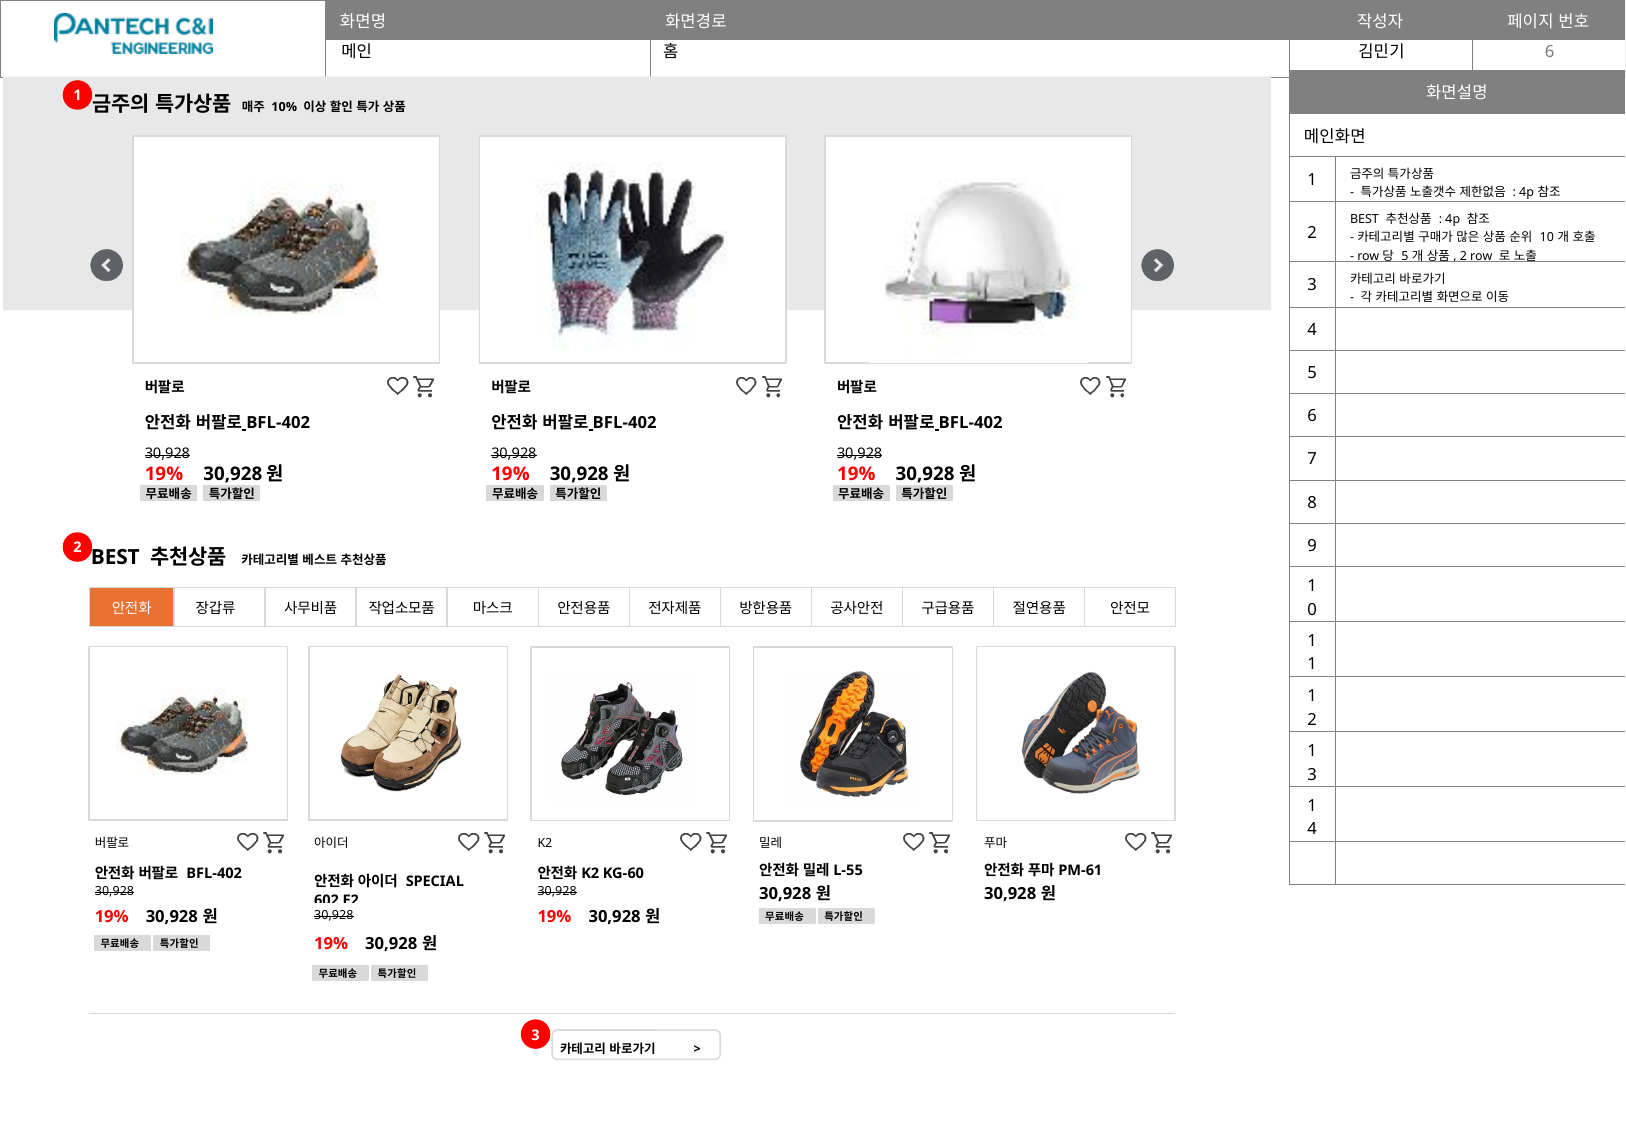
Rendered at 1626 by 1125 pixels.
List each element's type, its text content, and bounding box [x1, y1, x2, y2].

table_cell [1336, 394, 1625, 436]
table_cell 금주의 특가상품 - 특가상품 노출갯수 제한없음 : 4p참조 [1336, 157, 1625, 201]
table_cell 12 [1290, 677, 1335, 731]
picture [548, 670, 696, 807]
table_cell BEST 추천상품 : 4p 참조 -카테고리별 구매가 많은 상품 순위 10개 호출 - row당 5개 상품, 2 row 로 노출 [1336, 202, 1625, 261]
table_cell [1336, 622, 1625, 676]
picture [54, 13, 213, 54]
text_box 1 [62, 80, 93, 110]
picture [869, 143, 1089, 363]
table_cell 5 [1290, 351, 1335, 393]
table_cell 11 [1290, 622, 1335, 676]
picture [1012, 669, 1148, 806]
table_cell 7 [1290, 437, 1335, 480]
table_header 안전용품 [539, 588, 629, 626]
table_cell [1336, 308, 1625, 350]
table_header 절연용품 [994, 588, 1084, 626]
text_box 금주의 특가상품 매주 10% 이상 할인 특가 상품 [77, 80, 856, 126]
table_header 전자제품 [630, 588, 720, 626]
table_cell 14 [1290, 787, 1335, 841]
table_header 마스크 [448, 588, 538, 626]
slide_number 6 [1474, 33, 1625, 70]
picture [1077, 373, 1103, 399]
text_box 버팔로 안전화 버팔로 BFL-402 30,928 19% 30,928원 [479, 372, 786, 491]
text_box 버팔로 안전화 버팔로 BFL-402 30,928 19% 30,928원 [825, 372, 1132, 491]
table_cell 6 [1290, 394, 1335, 436]
table_cell [1336, 567, 1625, 621]
text_box [976, 646, 1176, 821]
text_box [753, 647, 953, 821]
picture [760, 374, 786, 399]
text_box BEST 추천상품 카테고리별 베스트 추천상품 [75, 534, 854, 580]
text_box [132, 136, 440, 364]
table_header 안전모 [1085, 588, 1175, 626]
picture [332, 669, 468, 806]
text_box 특가할인 [204, 486, 260, 501]
picture [412, 374, 437, 399]
table_cell [1336, 732, 1625, 786]
table_header 안전화 [90, 588, 173, 626]
table_cell 13 [1290, 732, 1335, 786]
picture [733, 373, 759, 399]
text_box 메인 [326, 33, 648, 68]
table_header 장갑류 [175, 588, 264, 626]
text_box 홈 [648, 33, 1137, 68]
table_cell 3 [1290, 262, 1335, 307]
text_box [88, 646, 288, 820]
picture [1104, 374, 1130, 399]
picture [385, 373, 410, 399]
table_header 사무비품 [266, 588, 355, 626]
text_box [479, 136, 786, 364]
picture [116, 665, 253, 803]
text_box 카테고리 바로가기 > [552, 1029, 721, 1060]
text_box 무료배송 [140, 486, 197, 501]
table_cell 8 [1290, 481, 1335, 523]
table_cell 1 [1290, 157, 1335, 201]
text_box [88, 825, 1177, 986]
picture [785, 670, 922, 807]
table_cell [1336, 787, 1625, 841]
table_header 화면설명 [1290, 71, 1625, 113]
table_header 구급용품 [903, 588, 993, 626]
table_cell [1336, 351, 1625, 393]
picture [87, 245, 126, 285]
table_cell 4 [1290, 308, 1335, 350]
text_box 3 [520, 1019, 551, 1049]
text_box [530, 647, 730, 821]
table_header 공사안전 [812, 588, 902, 626]
table_cell [1336, 842, 1625, 884]
table_cell [1336, 481, 1625, 523]
text_box 무료배송 [833, 486, 889, 501]
table_cell 10 [1290, 567, 1335, 621]
picture [535, 145, 737, 358]
table_cell 9 [1290, 524, 1335, 566]
text_box 특가할인 [896, 486, 953, 501]
text_box 2 [62, 532, 93, 562]
text_box [3, 76, 1272, 311]
table_header 작업소모품 [357, 588, 446, 626]
table_header 방한용품 [721, 588, 811, 626]
table_cell [1336, 677, 1625, 731]
text_box [308, 646, 508, 820]
table_cell [1336, 524, 1625, 566]
text_box 버팔로 안전화 버팔로 BFL-402 30,928 19% 30,928원 [132, 372, 440, 491]
picture [1138, 245, 1177, 285]
table_cell 카테고리 바로가기 - 각 카테고리별 화면으로 이동 [1336, 262, 1625, 307]
text_box 특가할인 [550, 486, 607, 501]
table_cell [1336, 437, 1625, 480]
text_box [824, 136, 1132, 364]
picture [180, 151, 387, 358]
table_cell [1290, 842, 1335, 884]
table_cell 메인화면 [1290, 114, 1625, 156]
table_cell 2 [1290, 202, 1335, 261]
text_box 무료배송 [487, 486, 543, 501]
